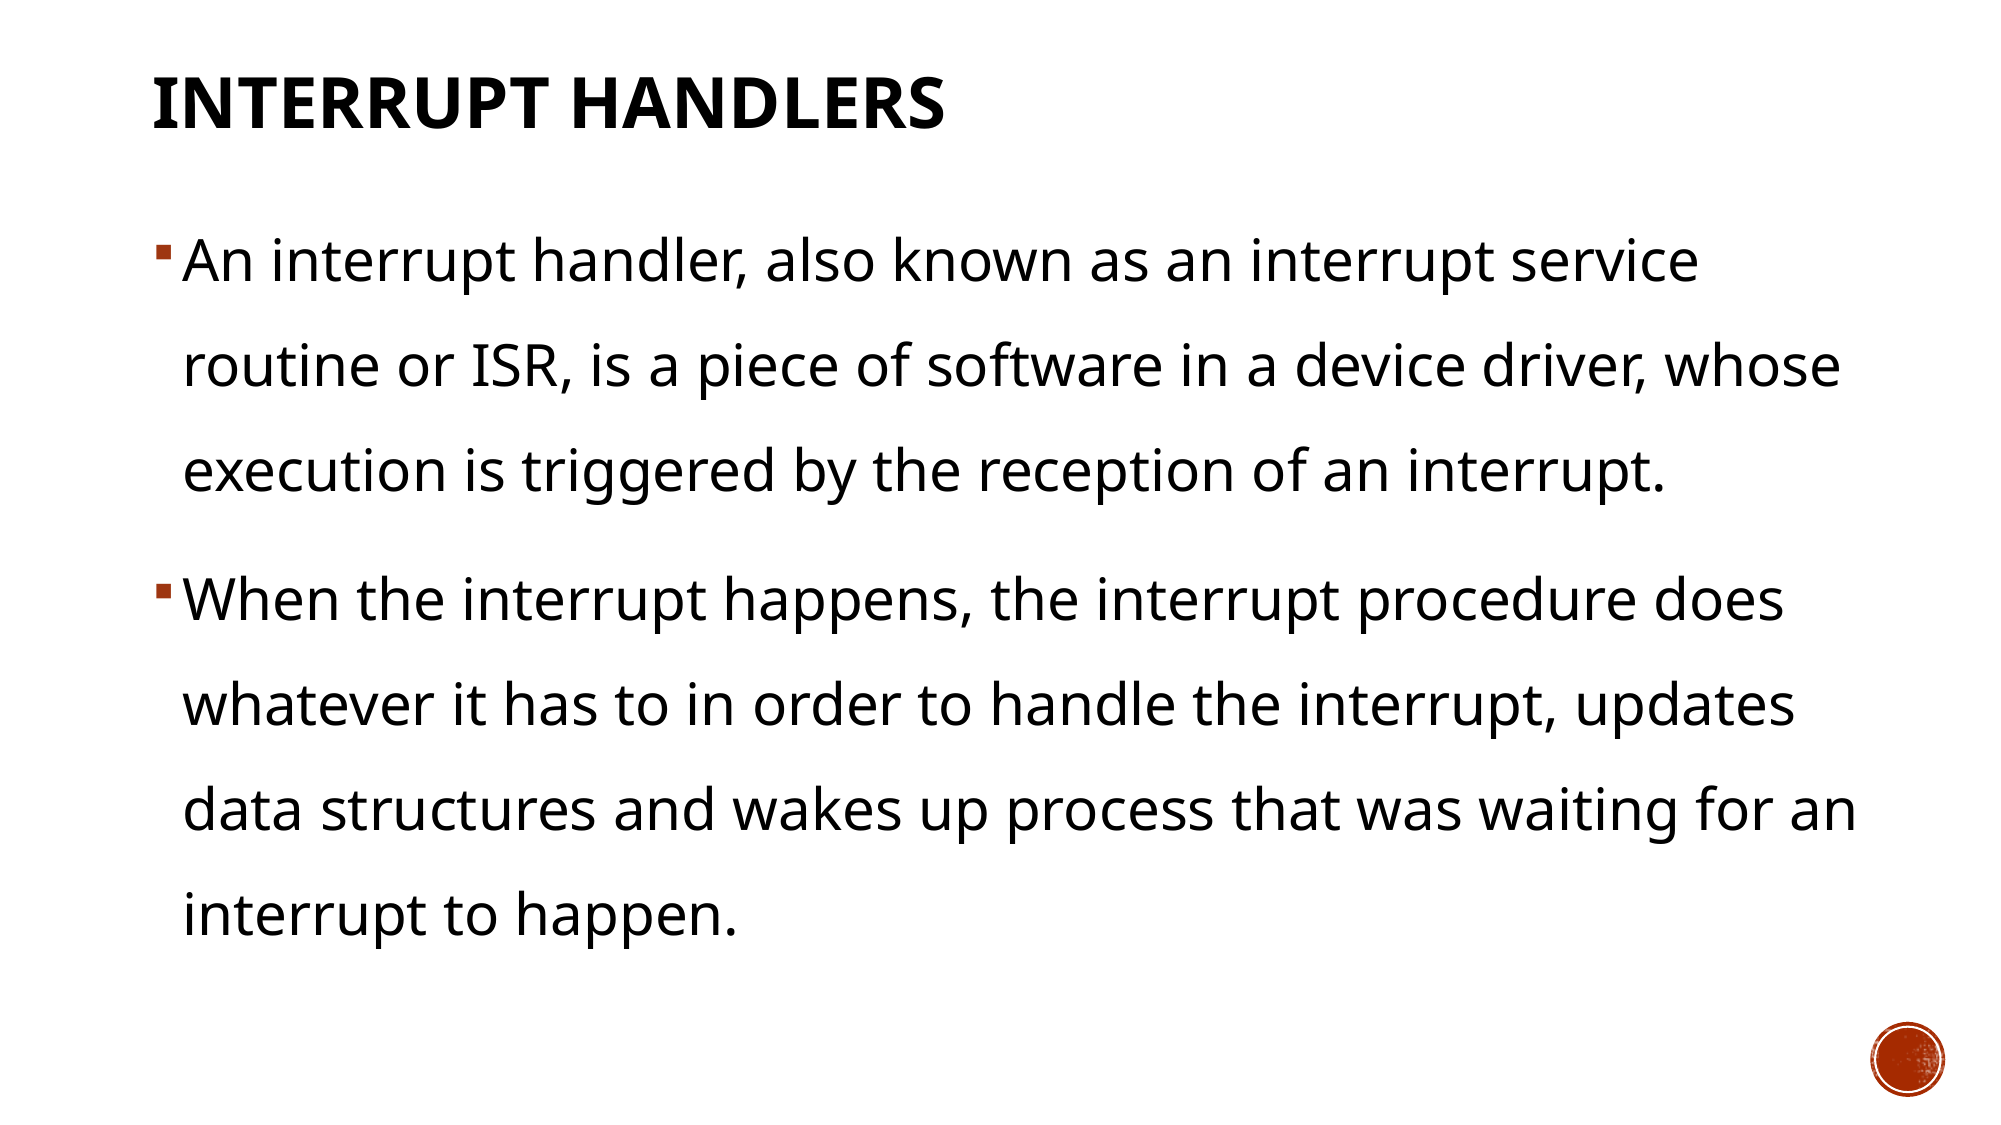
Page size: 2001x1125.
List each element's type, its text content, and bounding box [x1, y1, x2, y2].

list An interrupt handler, also known as an interrupt service routine or ISR, is a piece of software in a device driver, whose execution is triggered by the reception of an interrupt. When the interrupt happens, the interrupt procedure does whatever it has to in order to handle the interrupt, updates data structures and wakes up process that was waiting for an interrupt to happen. [137, 180, 1928, 1101]
title Interrupt handlers [137, 59, 1863, 153]
